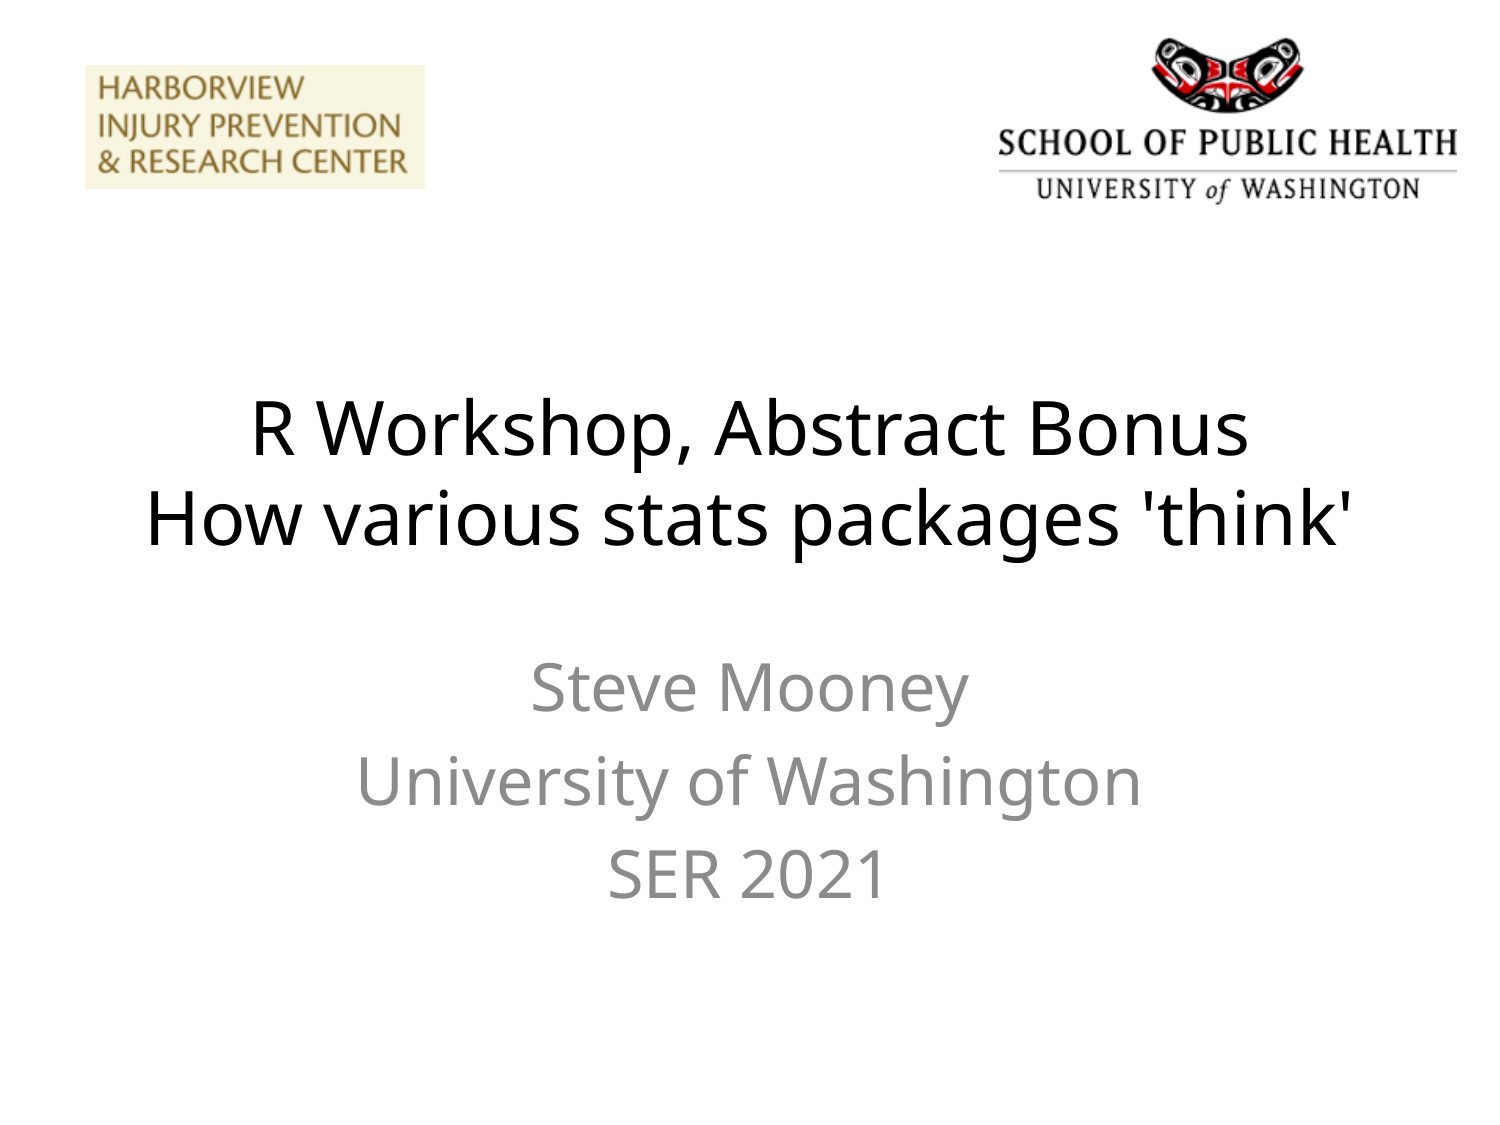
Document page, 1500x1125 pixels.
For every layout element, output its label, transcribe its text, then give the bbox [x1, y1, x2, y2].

picture [85, 64, 425, 189]
picture [999, 37, 1457, 212]
title R Workshop, Abstract Bonus How various stats packages 'think' [112, 349, 1388, 591]
subtitle Steve Mooney University of Washington SER 2021 [225, 637, 1275, 925]
